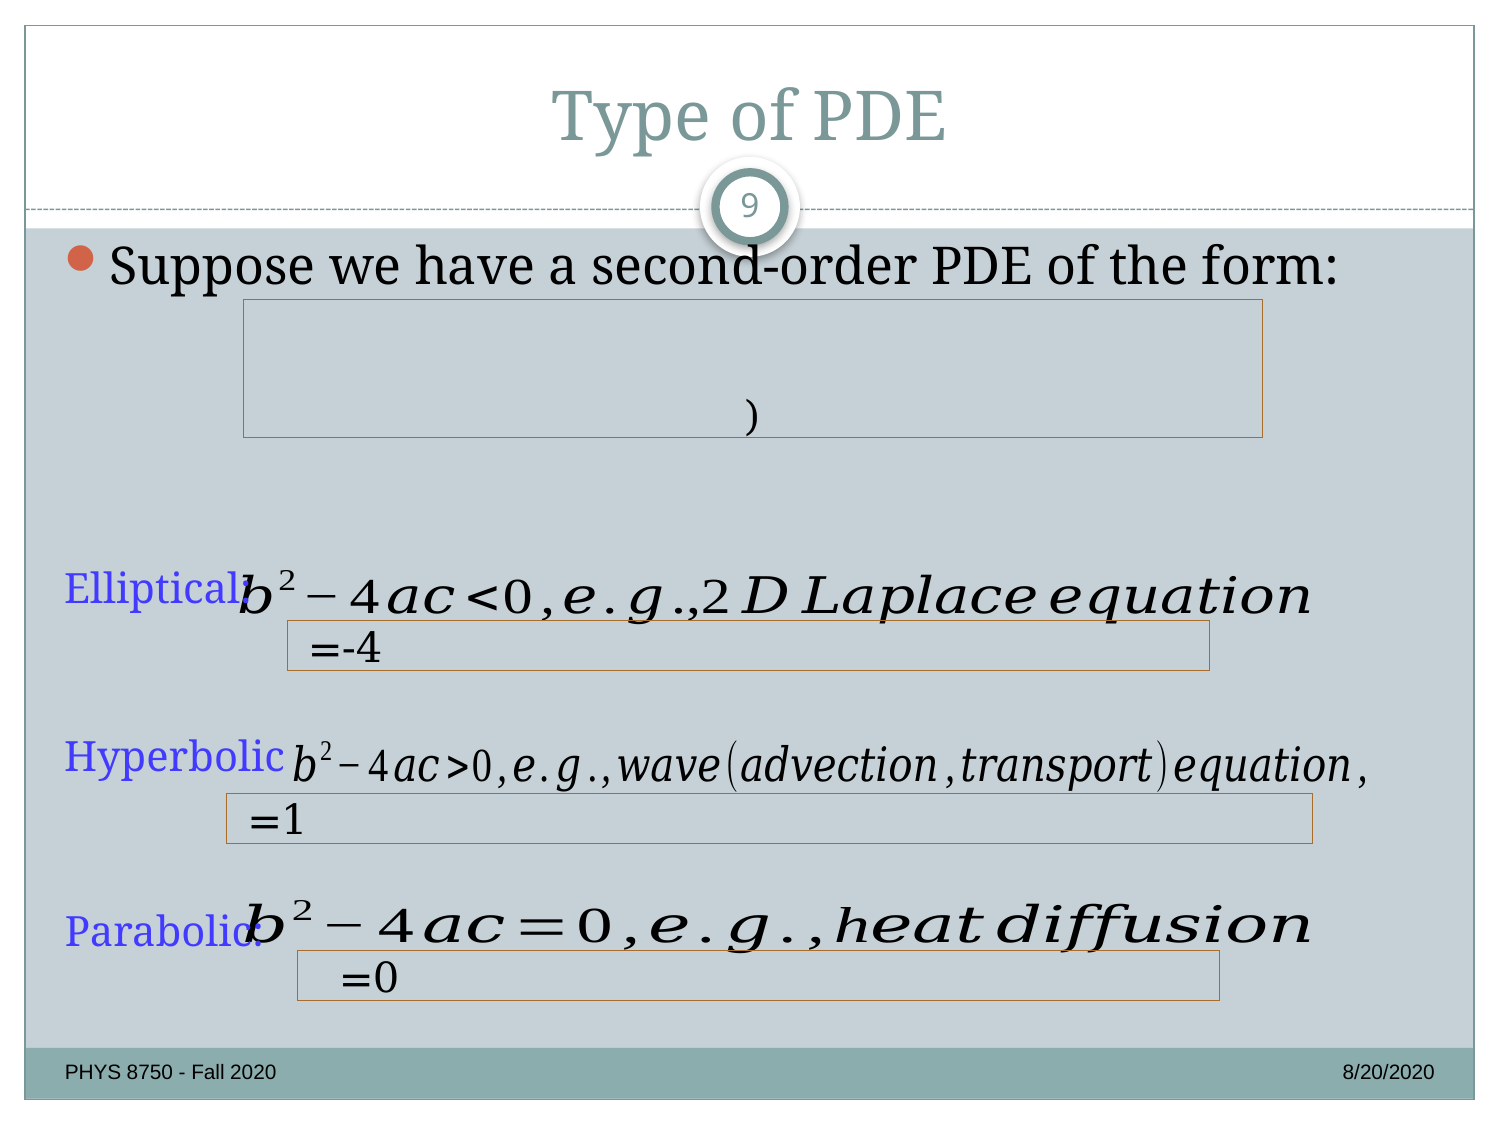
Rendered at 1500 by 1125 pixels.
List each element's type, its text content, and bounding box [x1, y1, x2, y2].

footer PHYS 8750 - Fall 2020 [50, 1051, 638, 1112]
slide_number 9 [712, 170, 788, 224]
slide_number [950, 1051, 1450, 1112]
title Type of PDE [49, 37, 1450, 162]
text_box Parabolic: [50, 896, 313, 962]
list Suppose we have a second-order PDE of the form: [49, 224, 1500, 993]
text_box Elliptical: [49, 554, 313, 620]
text_box Hyperbolic [49, 721, 313, 787]
